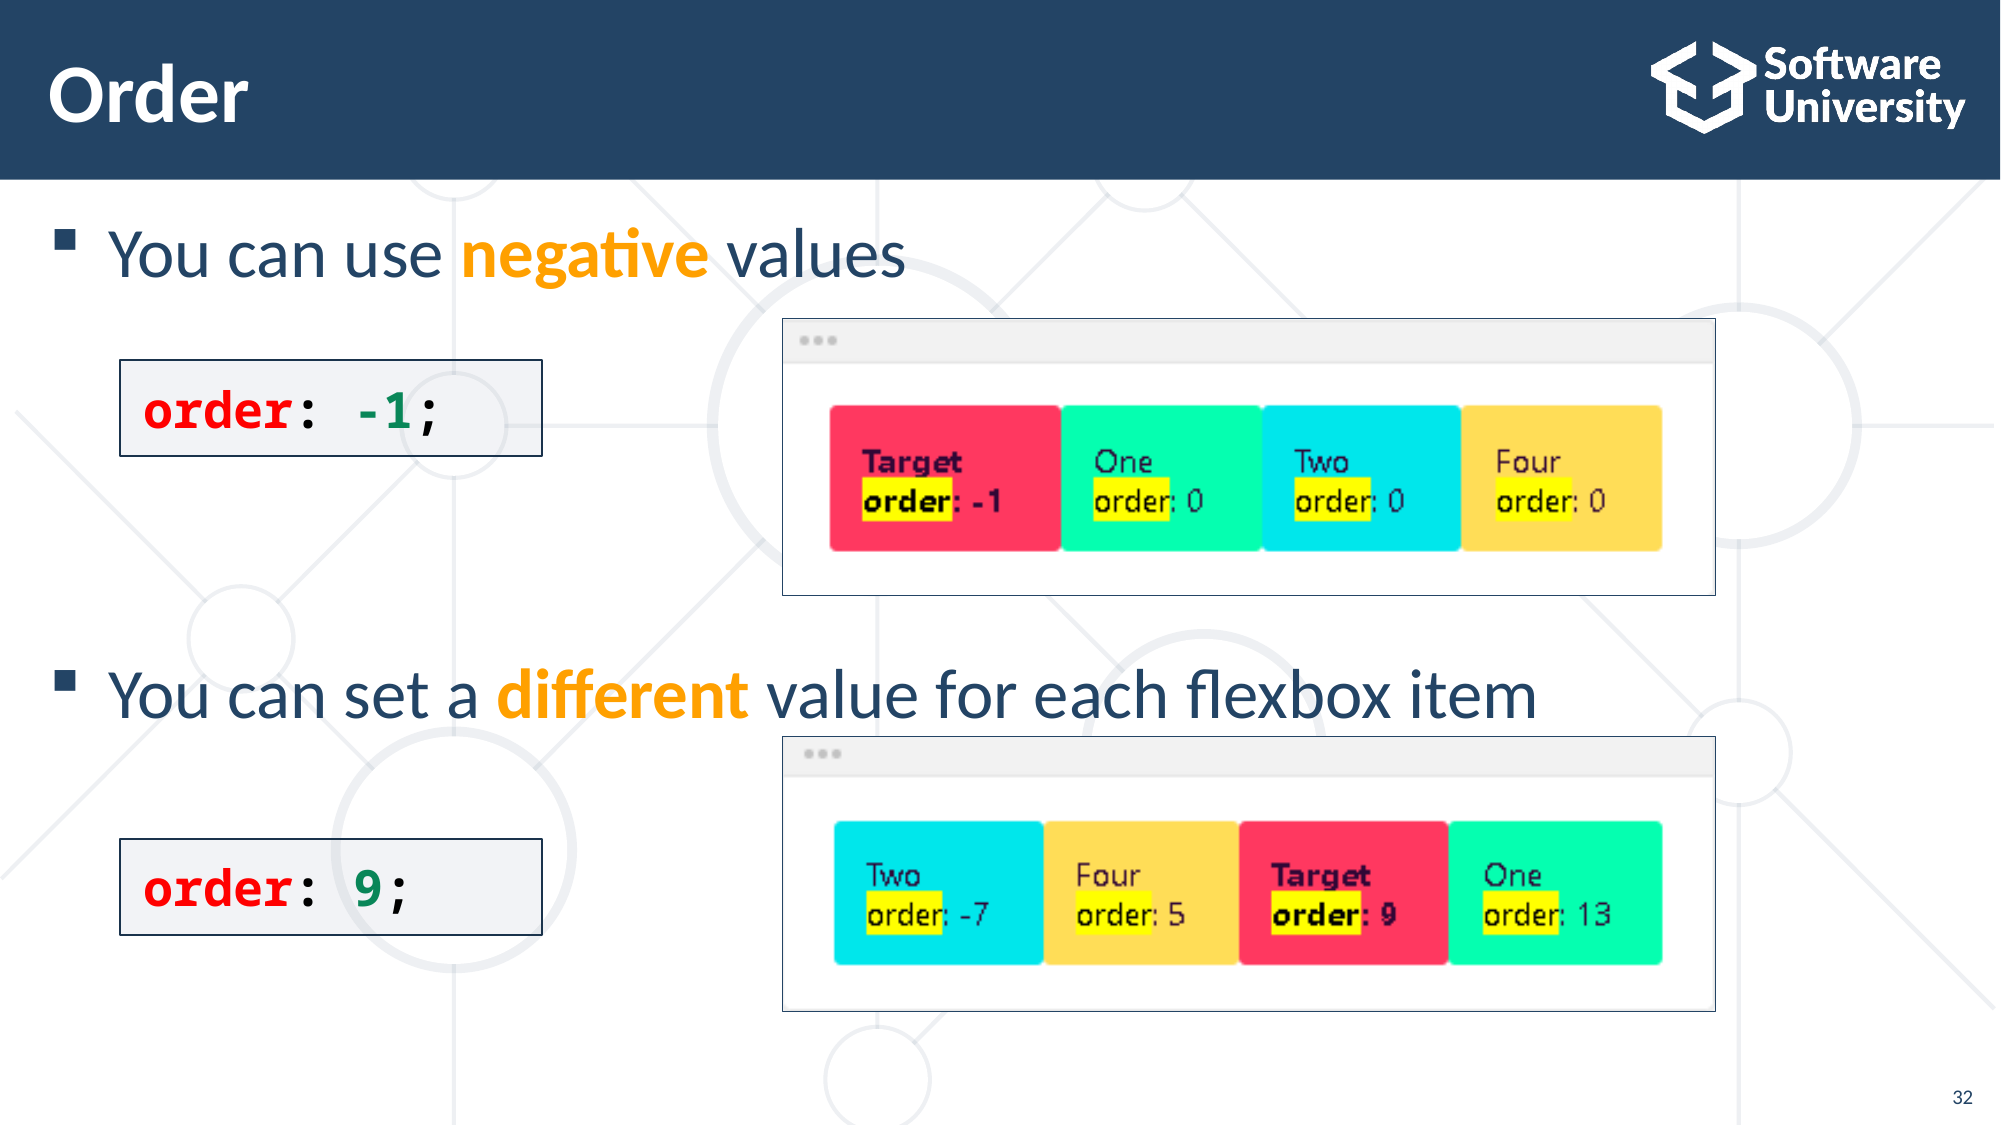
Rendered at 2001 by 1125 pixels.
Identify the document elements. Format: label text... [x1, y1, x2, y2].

text_box order: 9; [119, 839, 543, 935]
text_box order: -1; [119, 360, 543, 456]
picture [782, 736, 1716, 1012]
picture [1651, 41, 1966, 134]
slide_number 32 [1927, 1067, 1989, 1117]
title Order [31, 16, 1625, 162]
list You can use negative values You can set a different value for each flexbox item [31, 196, 1970, 1104]
picture [782, 317, 1716, 596]
